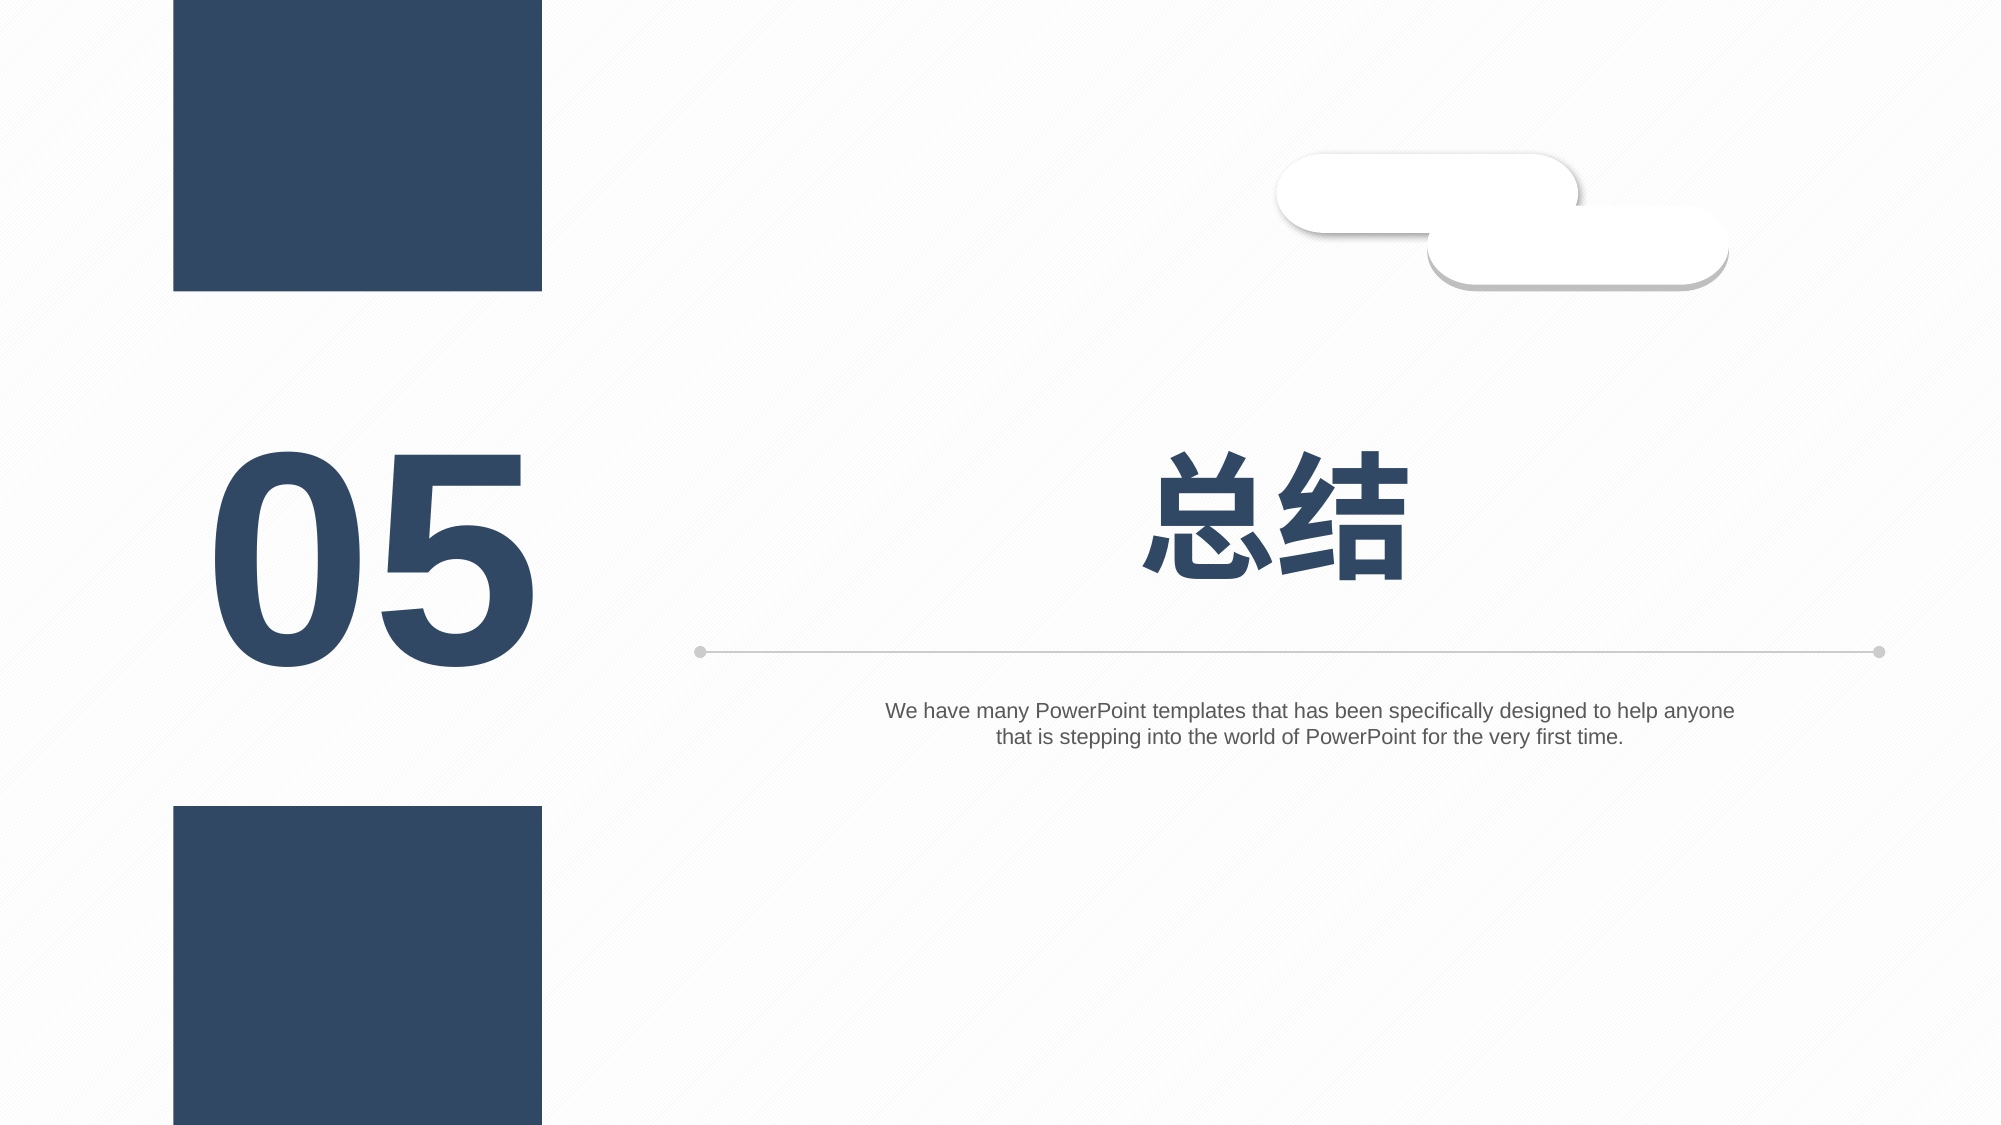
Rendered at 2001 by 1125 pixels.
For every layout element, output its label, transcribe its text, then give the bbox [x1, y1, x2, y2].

text_box We have many PowerPoint templates that has been specifically designed to help anyone that is stepping into the world of PowerPoint for the very first time. [866, 696, 1755, 749]
text_box 05 [173, 359, 542, 725]
text_box [172, 805, 543, 1125]
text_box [1276, 153, 1729, 292]
text_box 总结 [792, 431, 1761, 597]
text_box [172, 0, 543, 292]
